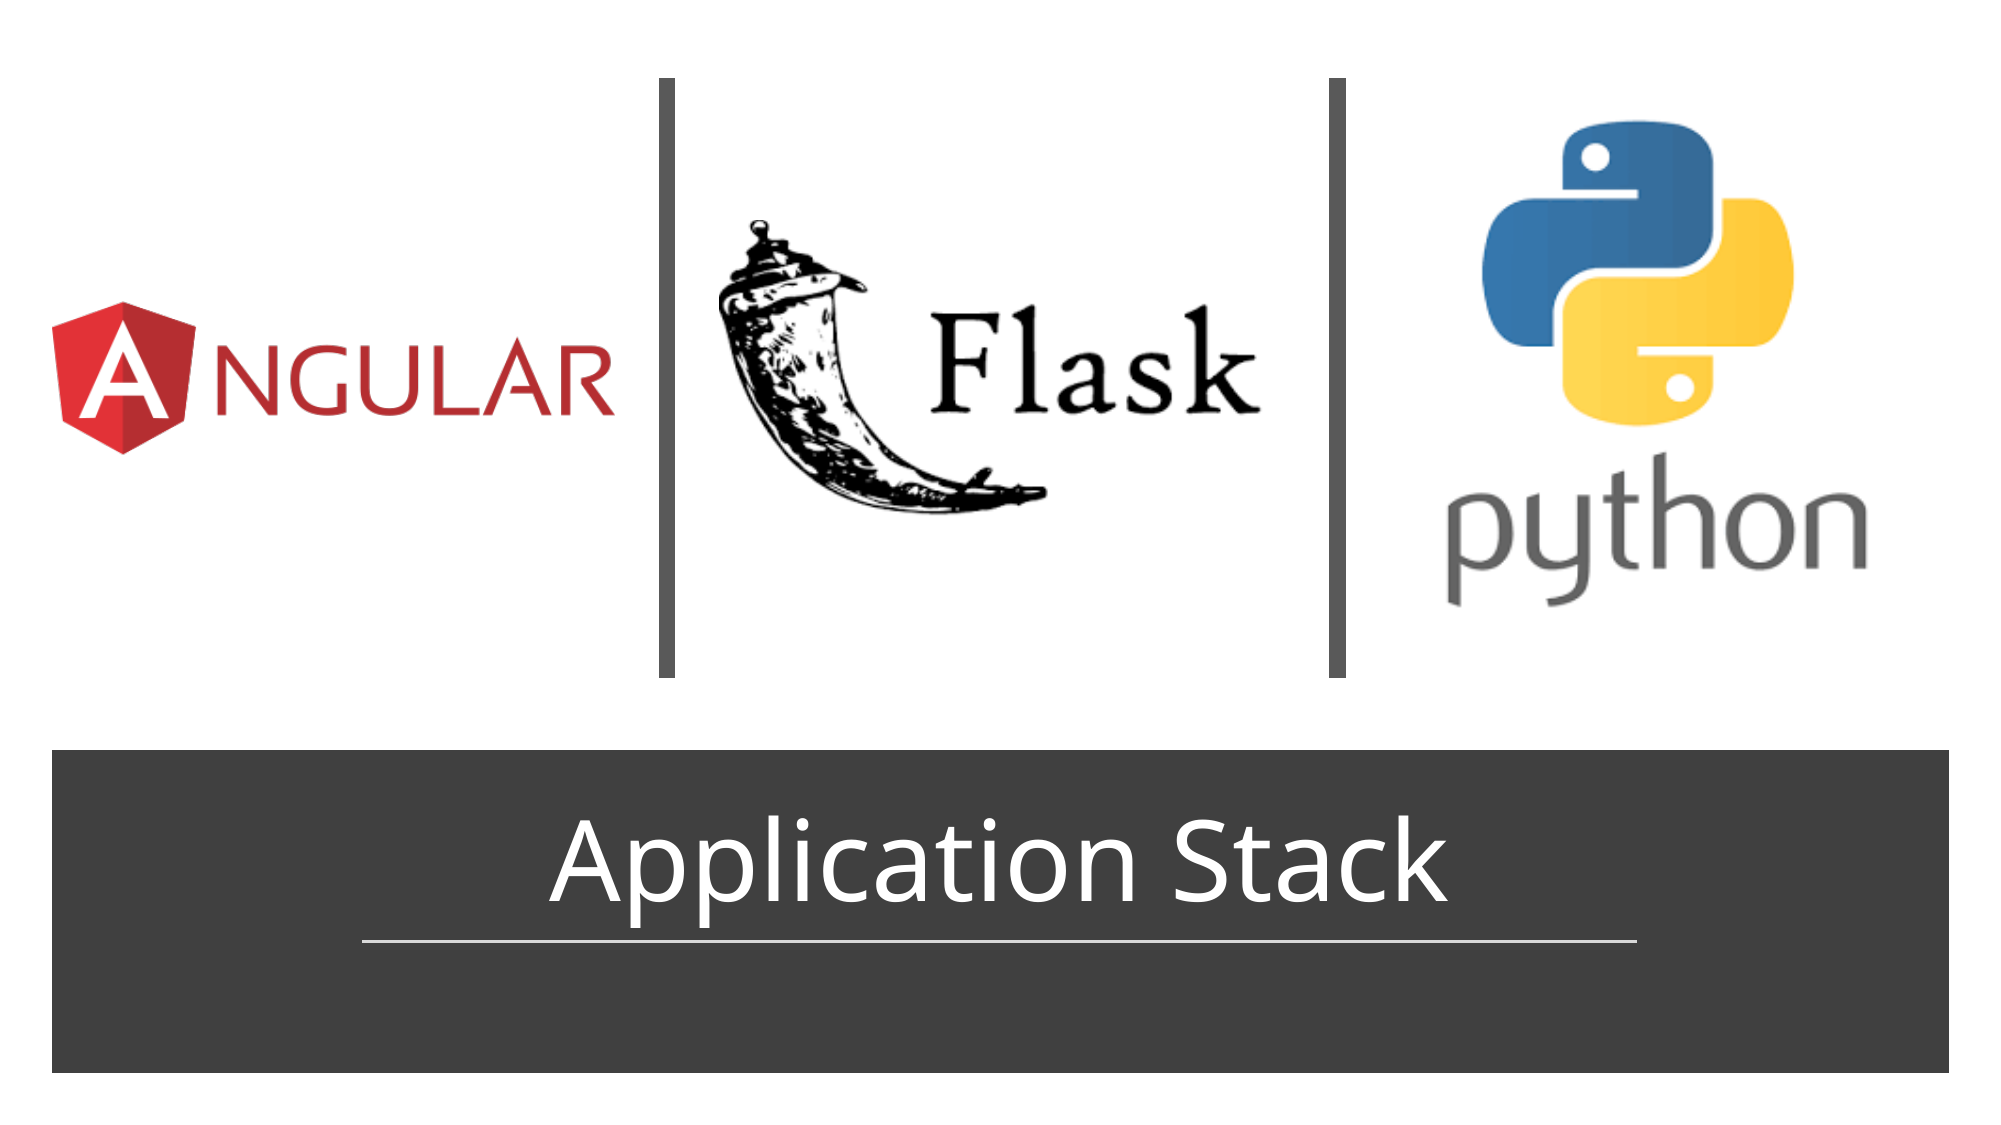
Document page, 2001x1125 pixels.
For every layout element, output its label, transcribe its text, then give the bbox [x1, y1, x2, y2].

text_box [61, 759, 1939, 1064]
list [52, 97, 615, 660]
picture [719, 220, 1283, 537]
picture [1432, 114, 1881, 616]
title Application Stack [86, 780, 1914, 933]
